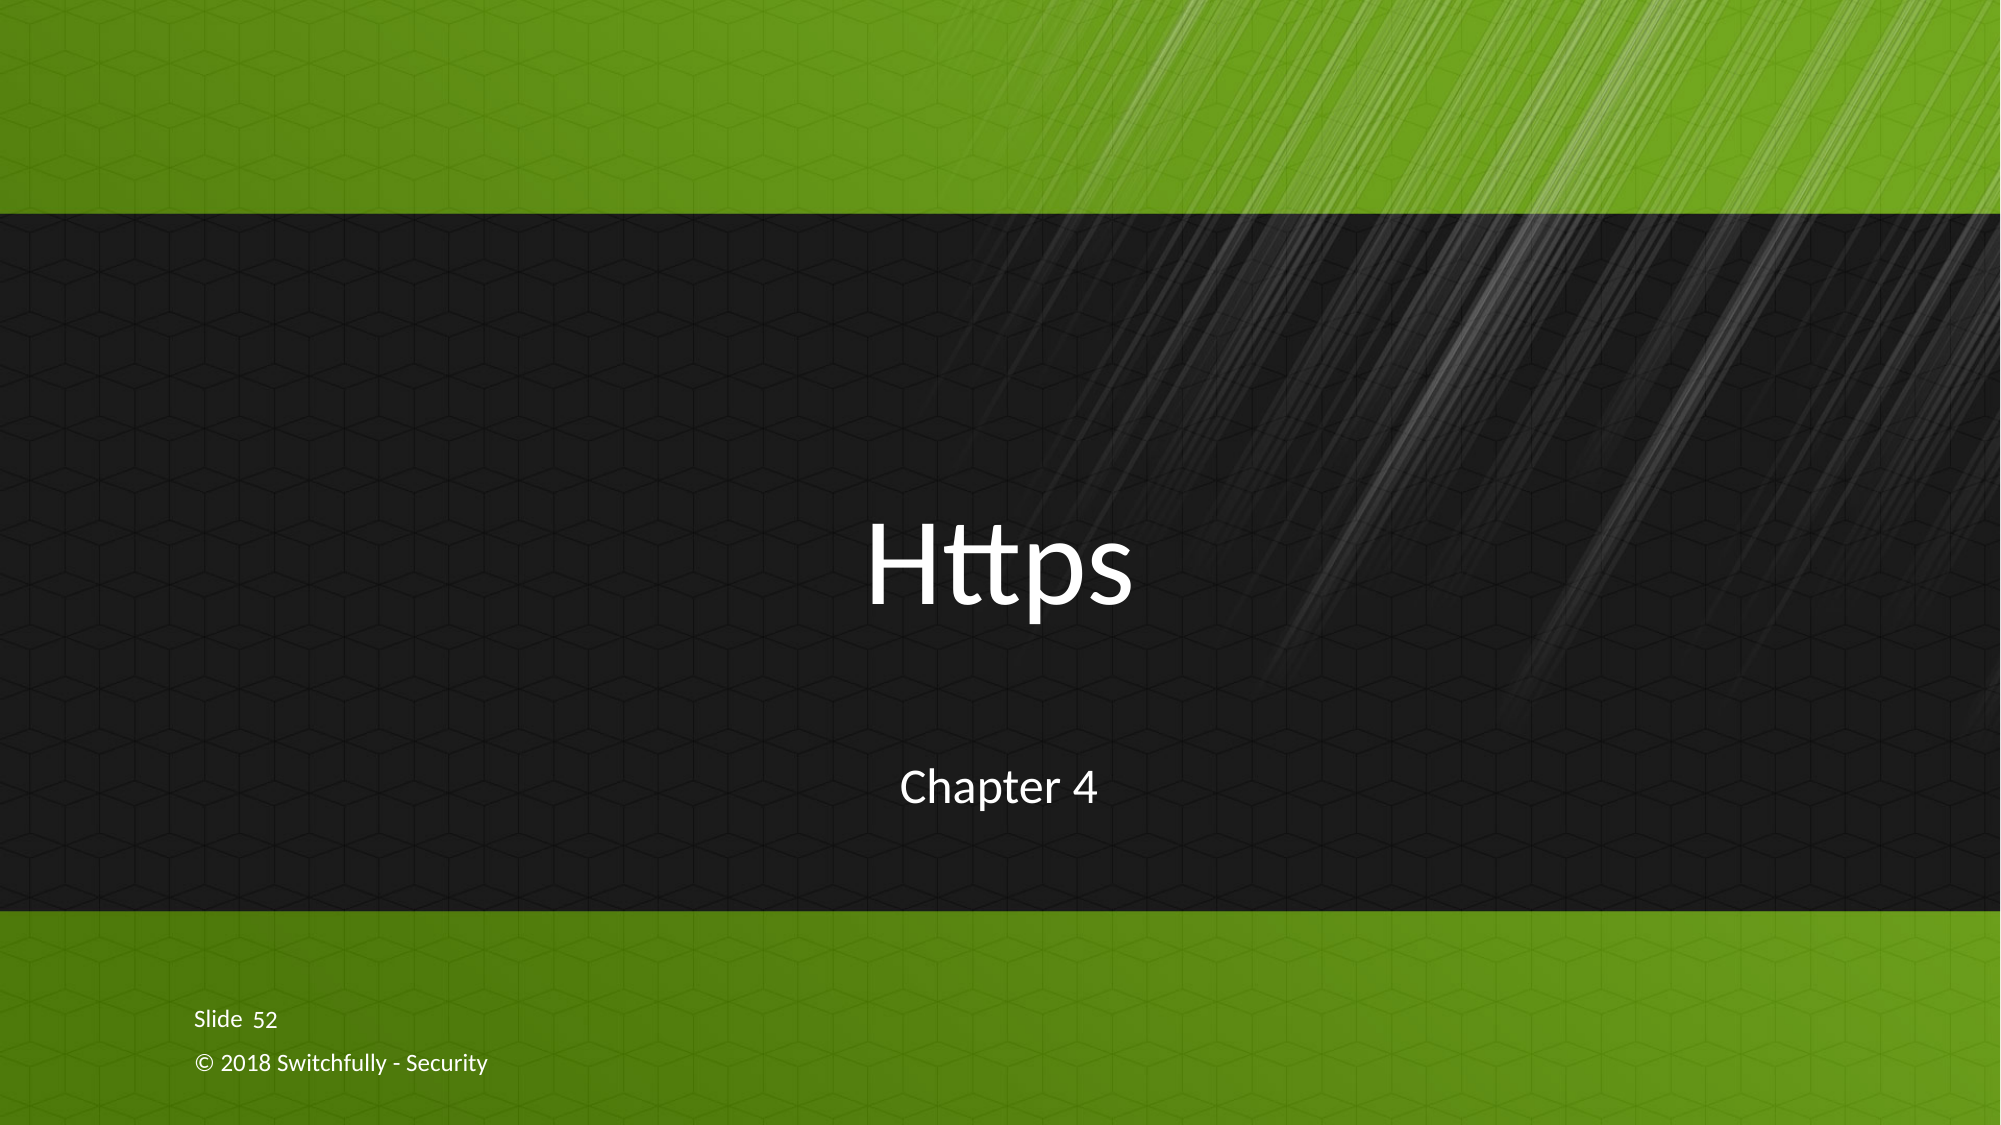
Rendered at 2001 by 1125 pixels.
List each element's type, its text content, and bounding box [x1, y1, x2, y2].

slide_number 52 [237, 988, 393, 1049]
footer © 2018 Switchfully - Security [179, 1031, 869, 1092]
title Https [137, 485, 1863, 640]
picture [0, 0, 2001, 1125]
list Chapter 4 [136, 752, 1862, 999]
